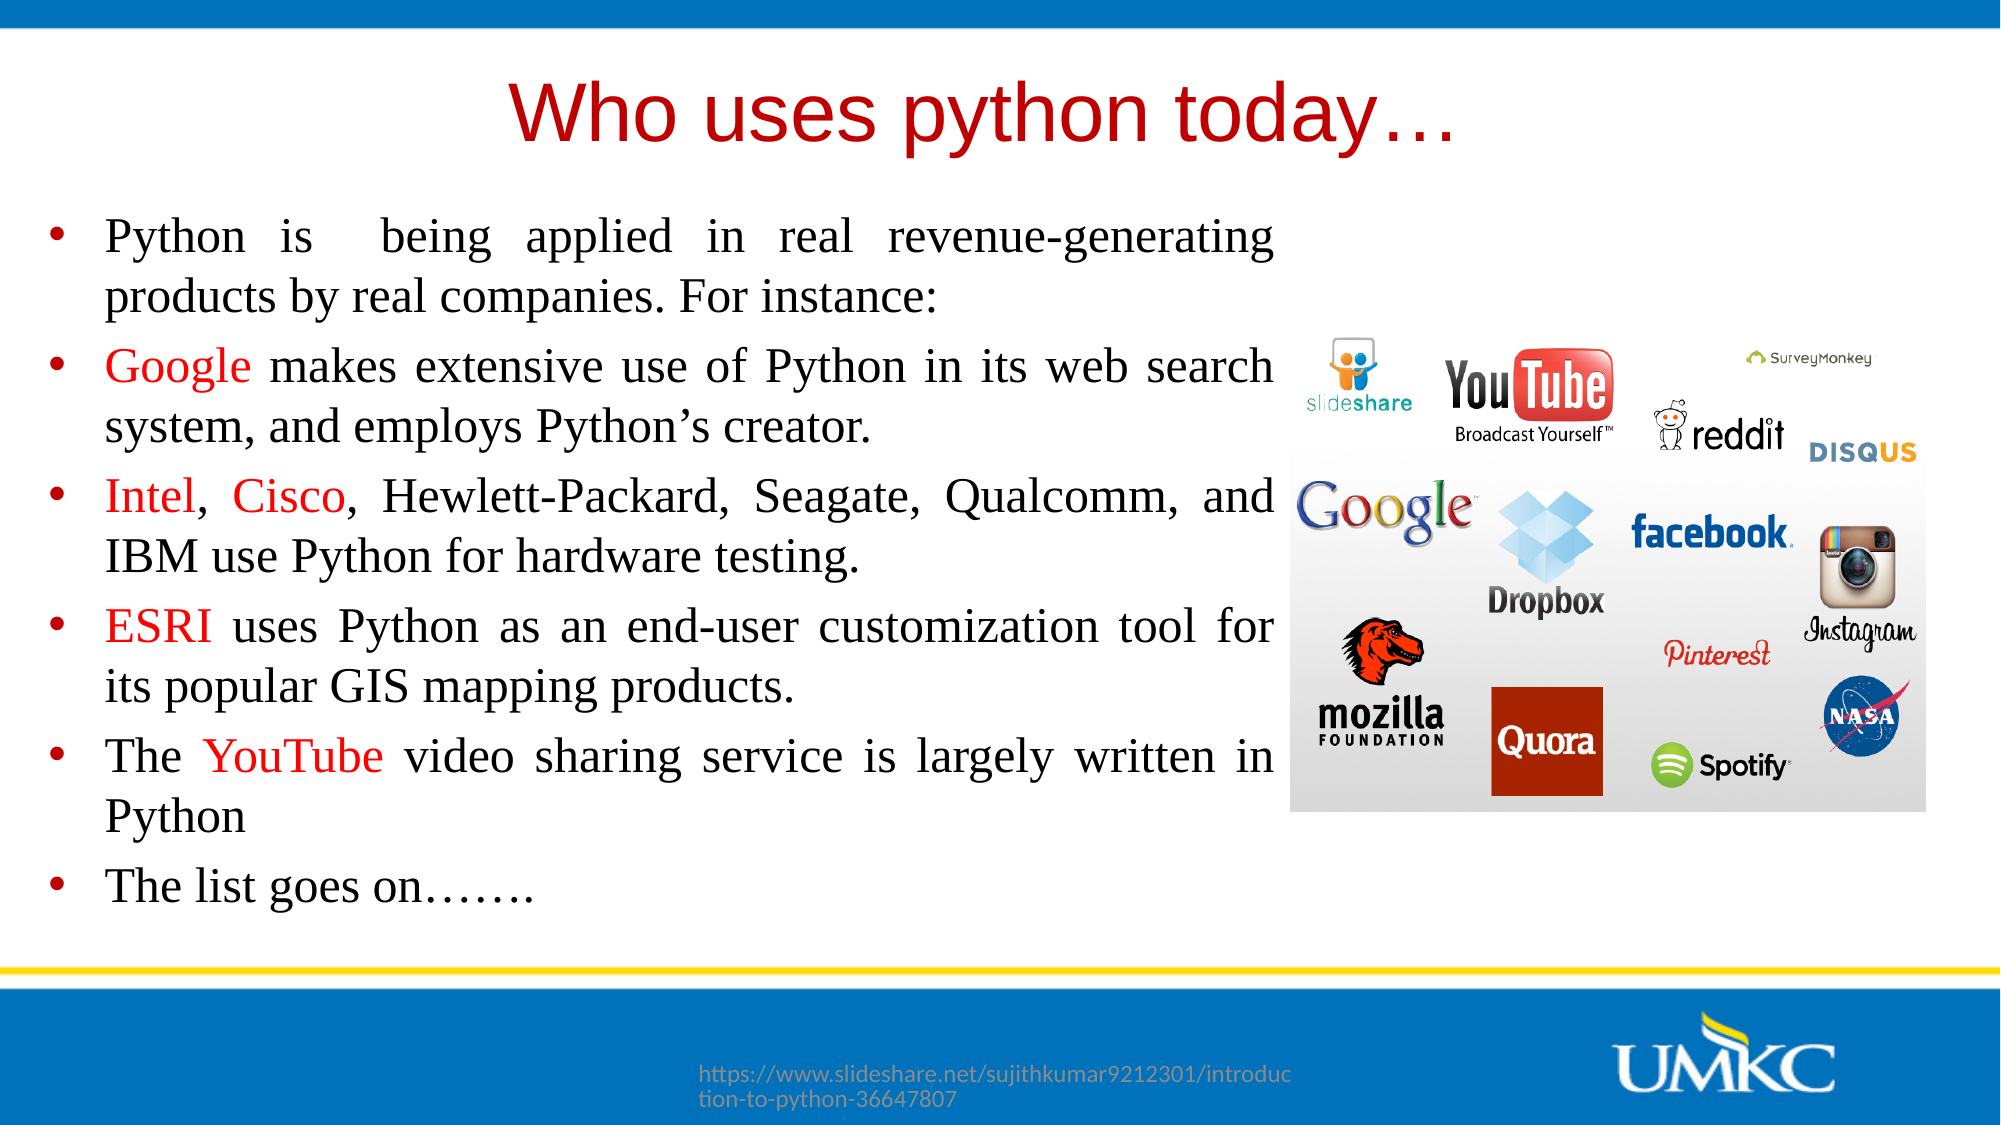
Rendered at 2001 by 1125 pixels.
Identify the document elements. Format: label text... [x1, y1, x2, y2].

list Python is being applied in real revenue-generating products by real companies. For instance: Google makes extensive use of Python in its web search system, and employs Python’s creator. Intel, Cisco, Hewlett-Packard, Seagate, Qualcomm, and IBM use Python for hardware testing. ESRI uses Python as an end-user customization tool for its popular GIS mapping products. The YouTube video sharing service is largely written in Python The list goes on……. [33, 195, 1291, 1016]
picture [0, 0, 2001, 1125]
footer https://www.slideshare.net/sujithkumar9212301/introduction-to-python-36647807 [683, 1042, 1317, 1103]
title Who uses python today… [459, 48, 1510, 169]
